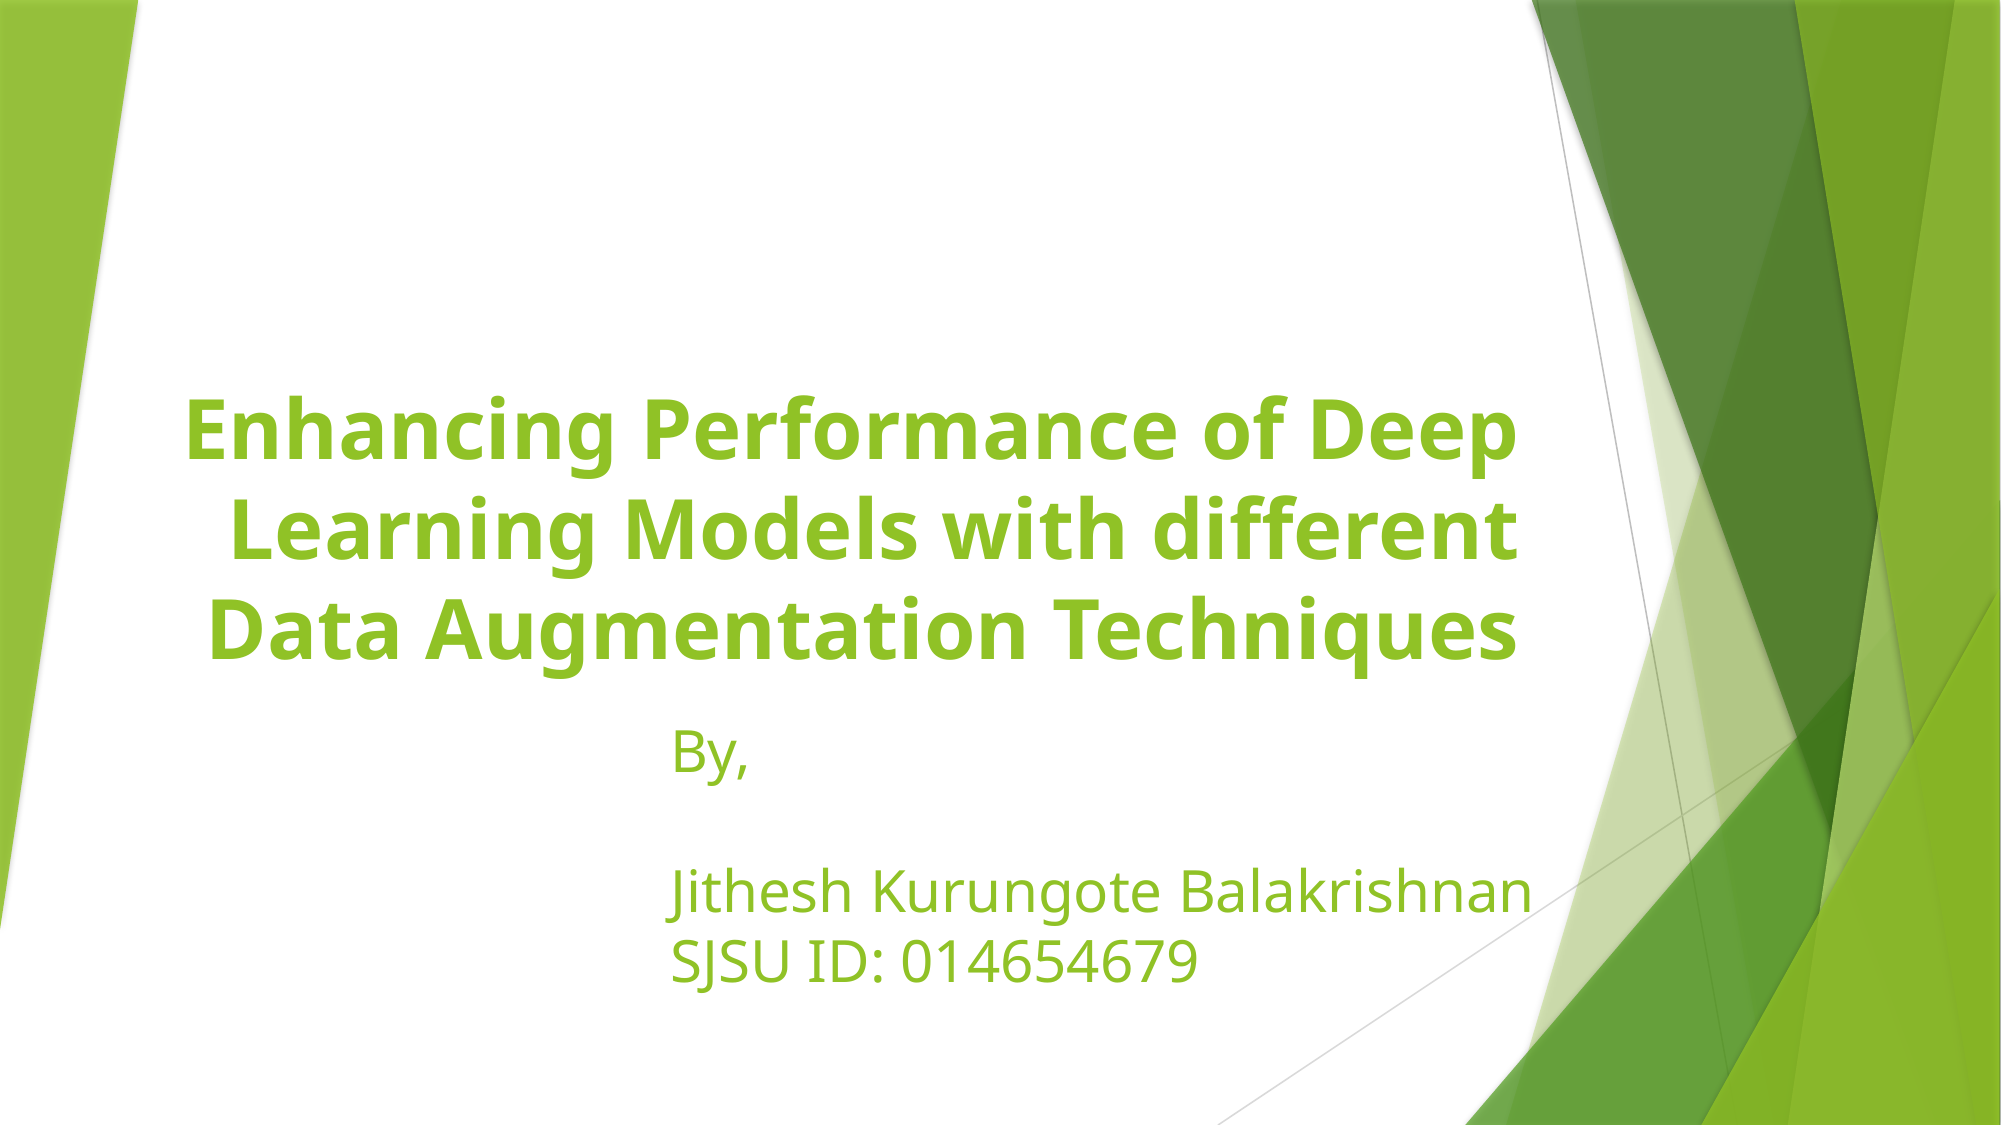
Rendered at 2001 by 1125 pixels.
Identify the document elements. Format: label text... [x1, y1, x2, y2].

text_box By, Jithesh Kurungote Balakrishnan SJSU ID: 014654679 [655, 706, 1596, 1002]
title Enhancing Performance of Deep Learning Models with different Data Augmentation Techniques [35, 350, 1536, 684]
